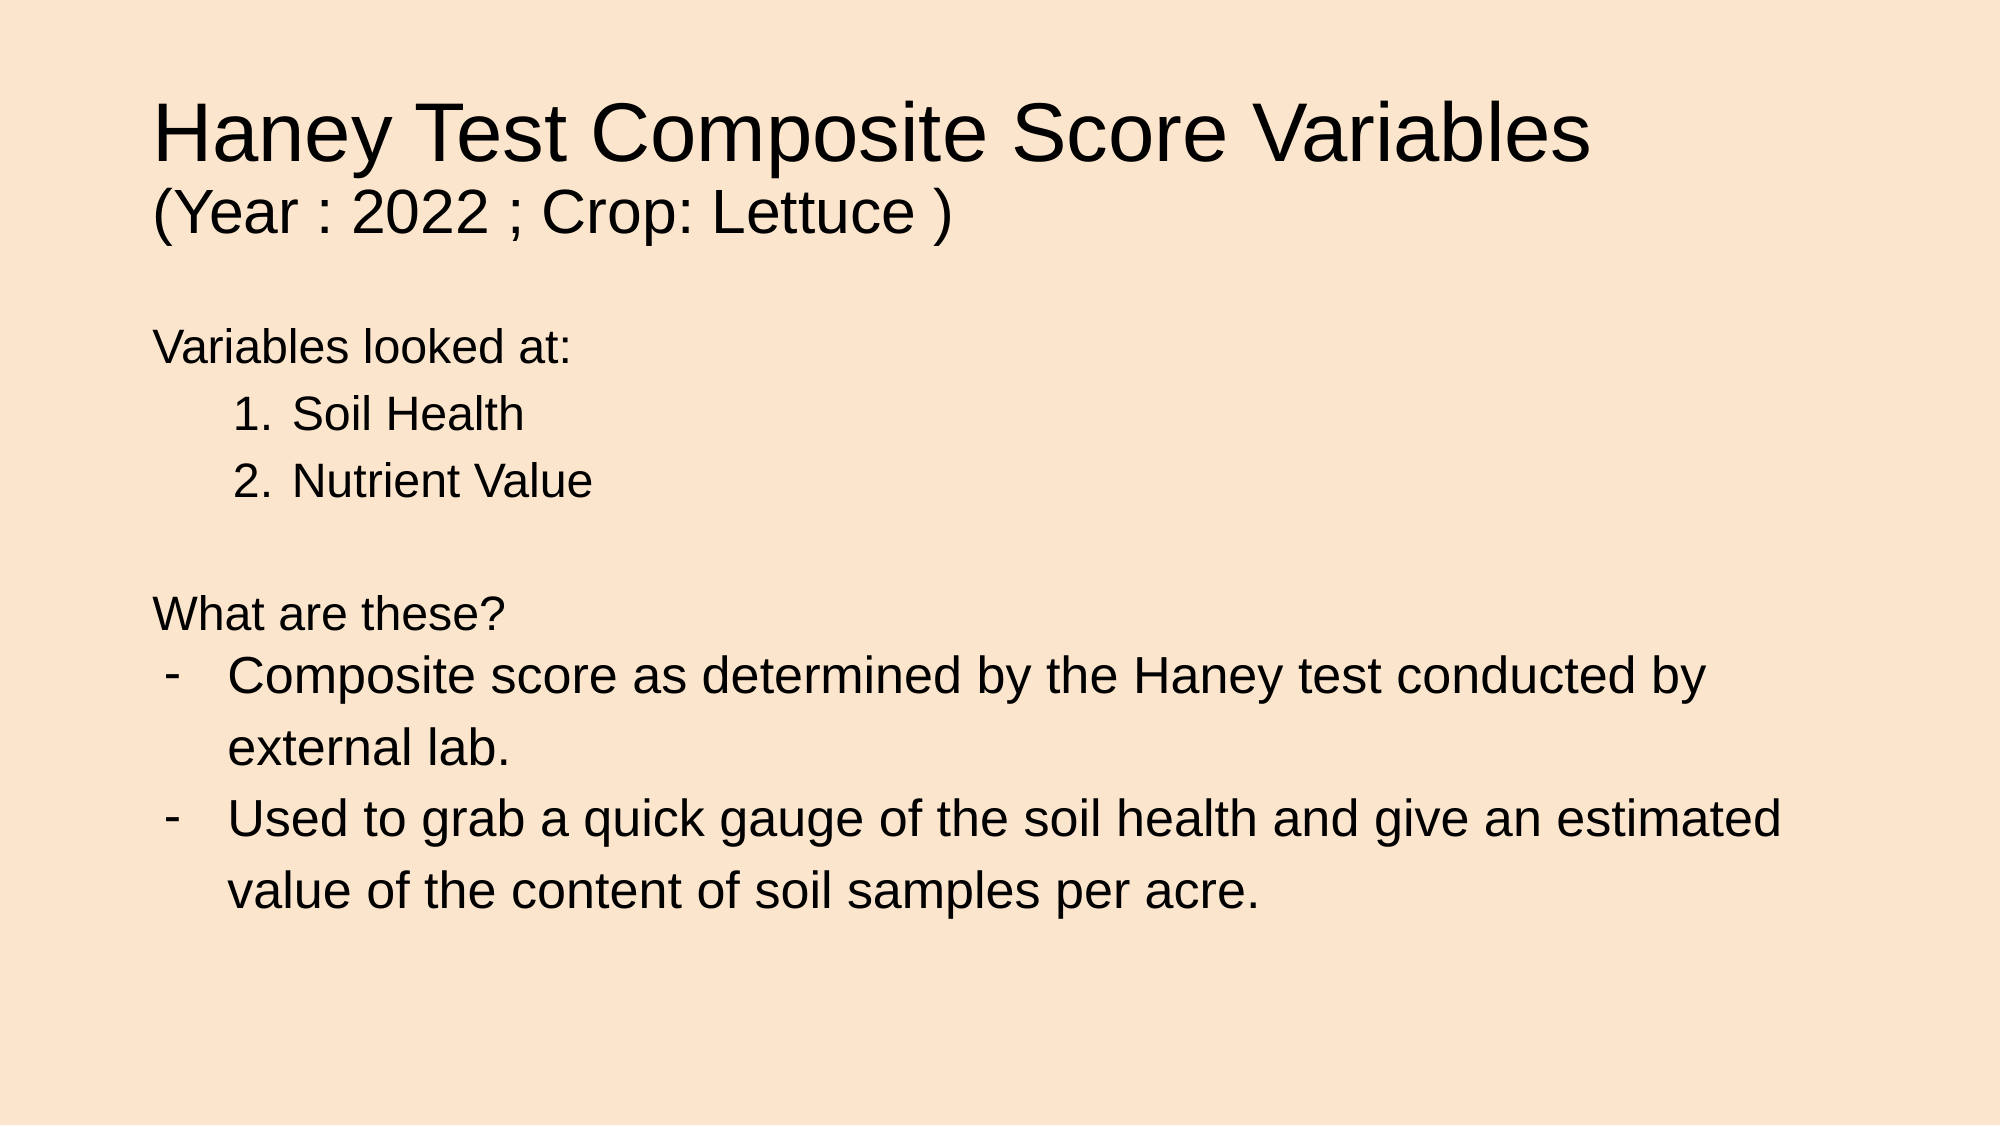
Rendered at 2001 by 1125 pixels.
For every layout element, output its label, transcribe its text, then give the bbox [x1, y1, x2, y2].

title Haney Test Composite Score Variables (Year : 2022 ; Crop: Lettuce ) [137, 59, 1863, 278]
list Variables looked at: Soil Health Nutrient Value What are these? [137, 299, 1863, 624]
list Composite score as determined by the Haney test conducted by external lab. Used to grab a quick gauge of the soil health and give an estimated value of the content of soil samples per acre. [137, 624, 1863, 975]
